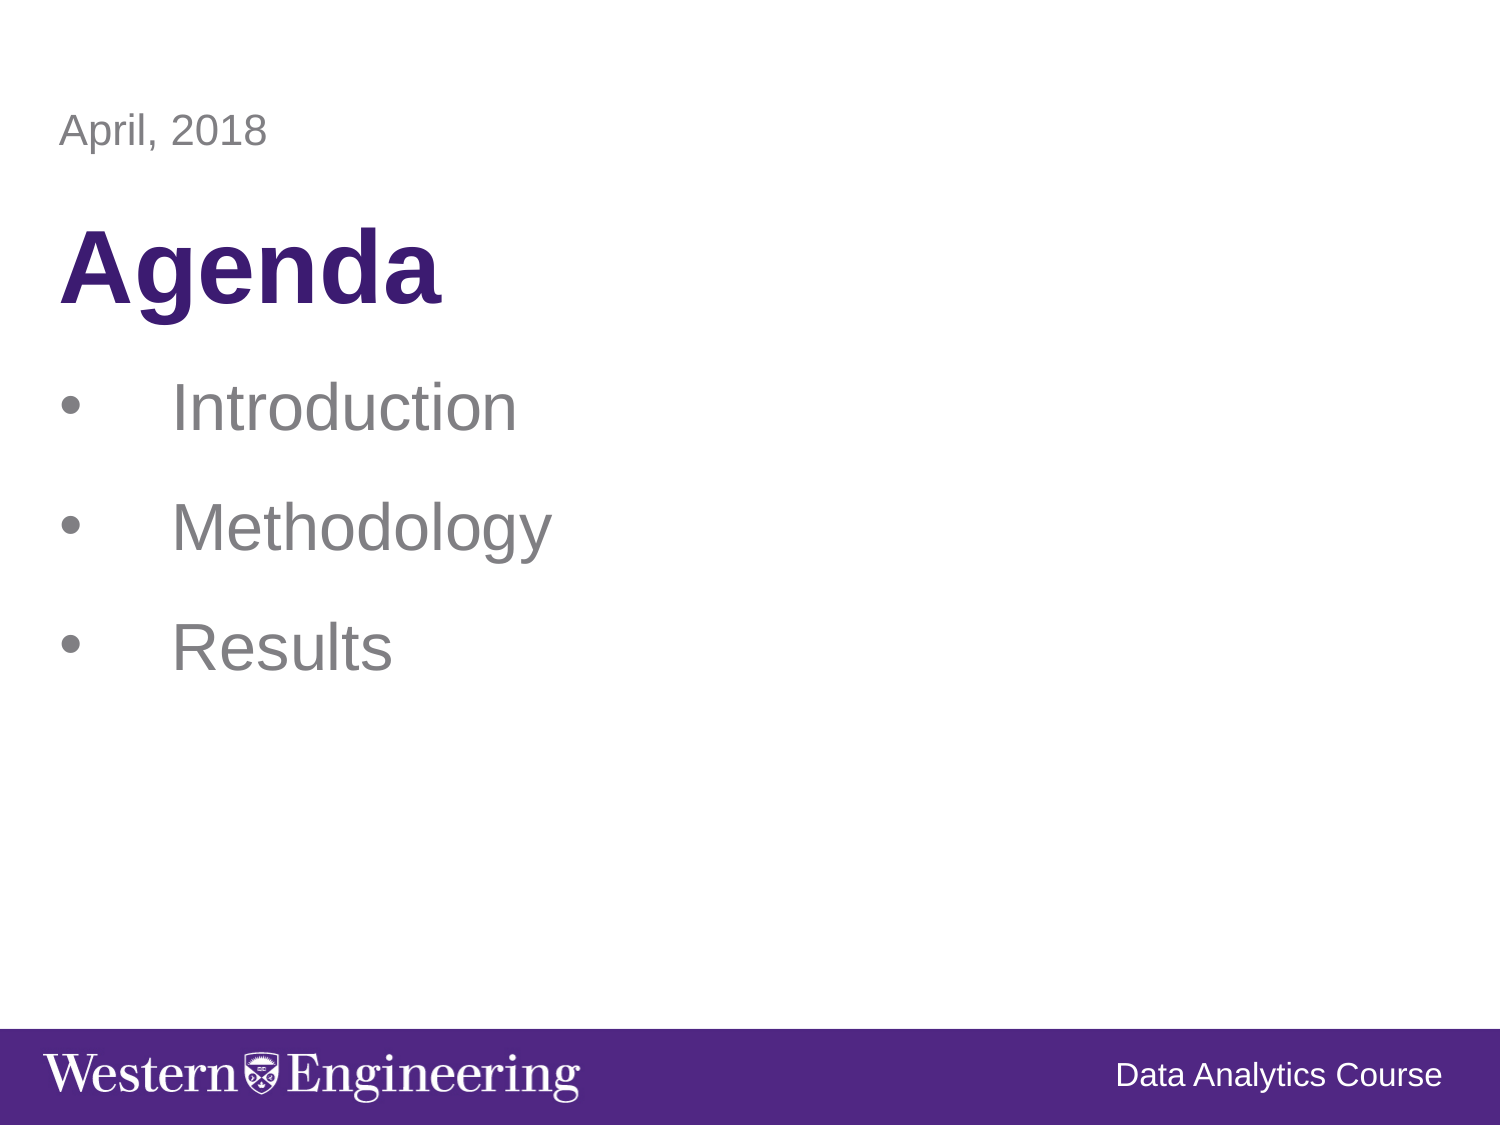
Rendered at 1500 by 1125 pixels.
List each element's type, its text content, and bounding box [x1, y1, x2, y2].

text_box April, 2018 Agenda Introduction Methodology Results [44, 94, 1500, 992]
text_box Data Analytics Course [935, 1046, 1459, 1101]
picture [0, 0, 1500, 1125]
